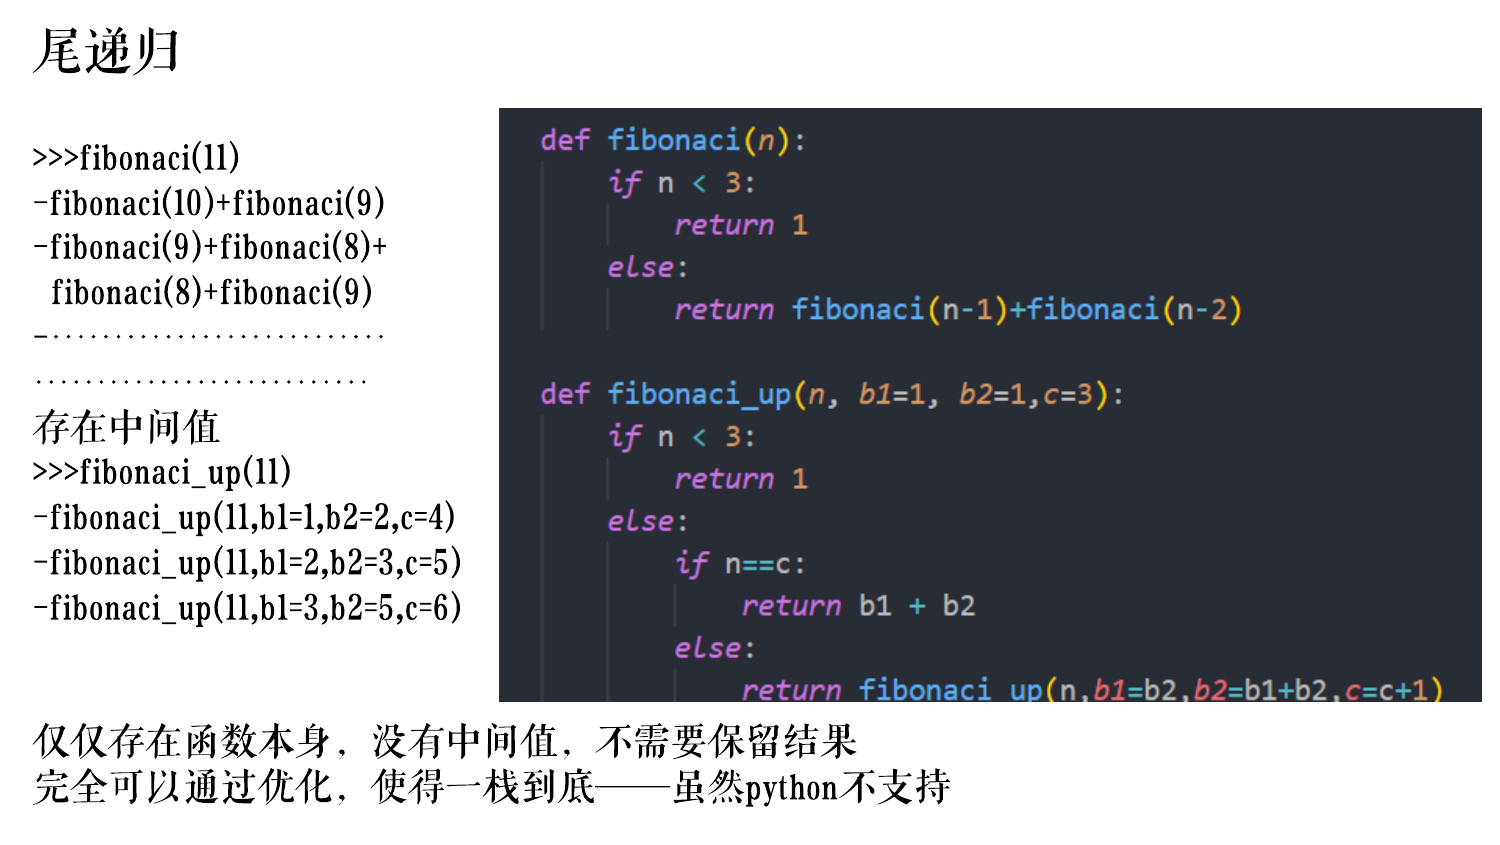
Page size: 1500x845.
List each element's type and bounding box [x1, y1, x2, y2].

text_box [49, 462, 63, 480]
text_box [595, 724, 631, 758]
text_box [33, 27, 81, 74]
text_box [72, 594, 87, 621]
text_box [138, 240, 150, 260]
text_box [734, 795, 742, 804]
text_box [122, 240, 137, 260]
text_box [162, 186, 172, 219]
text_box [275, 240, 291, 259]
text_box [495, 732, 509, 752]
text_box [839, 769, 875, 804]
text_box [407, 776, 424, 805]
text_box [72, 548, 87, 575]
text_box [196, 601, 211, 627]
text_box [621, 738, 631, 749]
text_box [204, 143, 215, 170]
text_box [373, 238, 386, 254]
text_box [138, 197, 150, 216]
text_box [148, 770, 165, 803]
text_box [916, 768, 951, 805]
text_box [305, 197, 319, 216]
text_box [345, 232, 358, 260]
text_box [80, 144, 92, 170]
text_box [220, 723, 258, 759]
text_box [52, 278, 64, 305]
text_box [192, 140, 202, 174]
text_box [288, 197, 303, 215]
text_box [379, 548, 393, 575]
text_box [429, 503, 443, 530]
text_box [216, 143, 227, 170]
text_box [192, 229, 201, 263]
text_box [196, 511, 211, 537]
text_box [251, 613, 258, 625]
text_box [634, 723, 669, 759]
text_box [152, 151, 166, 171]
text_box [375, 186, 384, 219]
picture [498, 108, 1483, 702]
text_box [333, 275, 342, 308]
text_box [268, 457, 279, 484]
text_box [304, 593, 318, 621]
text_box [242, 233, 258, 260]
text_box [185, 768, 219, 804]
text_box [233, 241, 242, 259]
text_box [63, 241, 71, 259]
text_box [226, 548, 236, 575]
text_box [374, 724, 407, 759]
text_box [238, 503, 249, 530]
text_box [72, 233, 87, 260]
text_box [50, 503, 62, 530]
text_box [176, 277, 190, 305]
text_box [196, 556, 211, 582]
text_box [133, 27, 154, 76]
text_box [822, 781, 838, 800]
text_box [295, 723, 329, 759]
text_box [449, 722, 479, 759]
text_box [115, 776, 129, 796]
text_box [370, 768, 407, 805]
text_box [102, 144, 117, 171]
text_box [138, 511, 150, 530]
text_box [105, 240, 120, 259]
text_box [150, 414, 154, 445]
text_box [446, 781, 481, 787]
text_box [178, 556, 194, 575]
text_box [396, 613, 403, 625]
text_box [32, 783, 69, 805]
text_box [233, 189, 245, 215]
text_box [233, 286, 242, 305]
text_box [321, 568, 328, 580]
text_box [235, 781, 241, 788]
text_box [362, 275, 371, 308]
text_box [80, 458, 92, 484]
text_box [259, 548, 275, 575]
text_box [878, 768, 913, 805]
text_box [226, 593, 236, 620]
text_box [251, 523, 258, 535]
text_box [339, 794, 345, 805]
text_box [70, 768, 108, 803]
text_box [375, 502, 389, 530]
text_box [74, 278, 89, 305]
text_box [64, 462, 78, 480]
text_box [93, 151, 101, 170]
text_box [293, 286, 307, 305]
text_box [161, 770, 167, 778]
text_box [321, 613, 328, 625]
text_box [322, 241, 331, 259]
text_box [122, 601, 137, 621]
text_box [422, 768, 444, 804]
text_box [763, 782, 777, 807]
text_box [345, 186, 355, 219]
text_box [820, 723, 857, 759]
text_box [50, 189, 62, 215]
text_box [309, 286, 321, 305]
text_box [152, 241, 161, 259]
text_box [188, 769, 195, 777]
text_box [396, 568, 403, 580]
text_box [568, 775, 594, 803]
text_box [224, 769, 231, 777]
text_box [376, 724, 382, 731]
text_box [401, 511, 413, 530]
text_box [281, 454, 290, 488]
text_box [258, 722, 295, 760]
text_box [406, 556, 417, 575]
text_box [178, 601, 194, 621]
text_box [90, 556, 103, 575]
text_box [154, 286, 162, 305]
text_box [152, 465, 166, 485]
text_box [90, 511, 103, 530]
text_box [746, 781, 761, 807]
text_box [309, 240, 321, 260]
text_box [221, 233, 233, 259]
text_box [90, 197, 103, 216]
text_box [64, 148, 78, 166]
text_box [406, 601, 417, 621]
text_box [273, 197, 286, 216]
text_box [105, 197, 120, 215]
text_box [188, 724, 216, 759]
text_box [304, 548, 318, 575]
text_box [105, 511, 120, 530]
text_box [520, 722, 558, 759]
text_box [221, 278, 233, 305]
text_box [91, 286, 104, 305]
text_box [242, 278, 258, 305]
text_box [217, 194, 230, 211]
text_box [157, 418, 171, 438]
text_box [50, 233, 62, 259]
text_box [445, 500, 454, 533]
text_box [865, 783, 875, 795]
text_box [138, 556, 150, 575]
text_box [72, 503, 87, 530]
text_box [379, 594, 393, 621]
text_box [238, 593, 249, 620]
text_box [152, 197, 161, 215]
text_box [204, 186, 214, 219]
text_box [168, 465, 180, 485]
text_box [295, 768, 313, 805]
text_box [277, 548, 288, 575]
text_box [70, 409, 106, 445]
text_box [65, 286, 73, 305]
text_box [182, 466, 190, 484]
text_box [222, 768, 256, 804]
text_box [251, 568, 258, 580]
text_box [225, 466, 240, 491]
text_box [50, 594, 62, 620]
text_box [348, 593, 362, 620]
text_box [257, 768, 295, 805]
text_box [63, 197, 71, 215]
text_box [330, 594, 345, 621]
text_box [49, 148, 63, 166]
text_box [63, 601, 71, 620]
text_box [343, 502, 357, 530]
text_box [134, 465, 150, 484]
text_box [277, 593, 288, 620]
text_box [373, 733, 379, 740]
text_box [434, 548, 448, 575]
text_box [304, 503, 315, 530]
text_box [152, 556, 161, 575]
text_box [748, 723, 779, 759]
text_box [105, 601, 120, 620]
text_box [333, 229, 342, 263]
text_box [138, 601, 150, 621]
text_box [174, 232, 188, 260]
text_box [152, 601, 161, 620]
text_box [325, 503, 340, 530]
text_box [255, 189, 270, 216]
text_box [260, 240, 273, 260]
text_box [708, 769, 745, 796]
text_box [93, 466, 101, 484]
text_box [90, 601, 103, 621]
text_box [153, 30, 178, 72]
text_box [134, 151, 150, 170]
text_box [491, 722, 516, 759]
text_box [707, 722, 745, 759]
text_box [275, 286, 291, 305]
text_box [178, 511, 194, 530]
text_box [105, 556, 120, 575]
text_box [153, 770, 179, 804]
text_box [778, 776, 788, 800]
text_box [63, 511, 71, 530]
text_box [411, 768, 424, 779]
text_box [238, 548, 249, 575]
text_box [63, 556, 71, 575]
text_box [226, 503, 236, 530]
text_box [162, 229, 172, 263]
text_box [214, 545, 223, 579]
text_box [32, 408, 69, 445]
text_box [33, 462, 47, 480]
text_box [317, 523, 324, 535]
text_box [119, 465, 132, 485]
text_box [90, 240, 103, 260]
text_box [256, 457, 266, 484]
text_box [785, 749, 798, 757]
text_box [309, 769, 332, 803]
text_box [153, 408, 179, 445]
text_box [557, 768, 592, 803]
text_box [214, 500, 223, 533]
text_box [106, 286, 122, 305]
text_box [85, 26, 131, 74]
text_box [523, 769, 548, 803]
text_box [321, 197, 333, 216]
text_box [260, 286, 273, 305]
text_box [164, 275, 173, 308]
text_box [672, 723, 706, 760]
text_box [122, 556, 137, 575]
text_box [32, 722, 70, 760]
text_box [564, 749, 570, 760]
text_box [110, 769, 143, 805]
text_box [174, 189, 185, 215]
text_box [357, 189, 371, 216]
text_box [192, 275, 201, 308]
text_box [330, 548, 345, 575]
text_box [208, 466, 224, 485]
text_box [145, 723, 181, 759]
text_box [487, 728, 492, 759]
text_box [204, 283, 218, 300]
text_box [102, 458, 117, 485]
text_box [182, 408, 220, 445]
text_box [322, 286, 331, 305]
text_box [187, 189, 201, 216]
text_box [277, 503, 288, 530]
text_box [451, 590, 460, 624]
text_box [229, 140, 239, 174]
text_box [339, 749, 345, 760]
text_box [111, 408, 142, 445]
text_box [547, 769, 555, 804]
text_box [119, 151, 132, 171]
text_box [122, 197, 137, 216]
text_box [246, 197, 254, 215]
text_box [140, 286, 152, 305]
text_box [345, 278, 358, 305]
text_box [673, 769, 704, 804]
text_box [293, 240, 307, 260]
text_box [807, 781, 820, 800]
text_box [50, 548, 62, 575]
text_box [361, 229, 370, 263]
text_box [799, 741, 816, 759]
text_box [33, 148, 47, 166]
text_box [124, 286, 138, 305]
text_box [36, 768, 68, 783]
text_box [70, 722, 108, 760]
text_box [204, 238, 218, 254]
text_box [335, 197, 343, 215]
text_box [244, 454, 253, 488]
text_box [152, 511, 161, 530]
text_box [784, 723, 819, 749]
text_box [72, 189, 87, 216]
text_box [182, 151, 190, 170]
text_box [790, 773, 805, 800]
text_box [168, 151, 180, 171]
text_box [712, 796, 717, 804]
text_box [122, 511, 137, 530]
text_box [259, 503, 275, 530]
text_box [407, 722, 445, 759]
text_box [348, 548, 362, 575]
text_box [434, 593, 448, 621]
text_box [392, 523, 399, 535]
text_box [482, 768, 519, 805]
text_box [259, 594, 275, 621]
text_box [451, 545, 460, 579]
text_box [214, 590, 223, 624]
text_box [107, 722, 144, 759]
